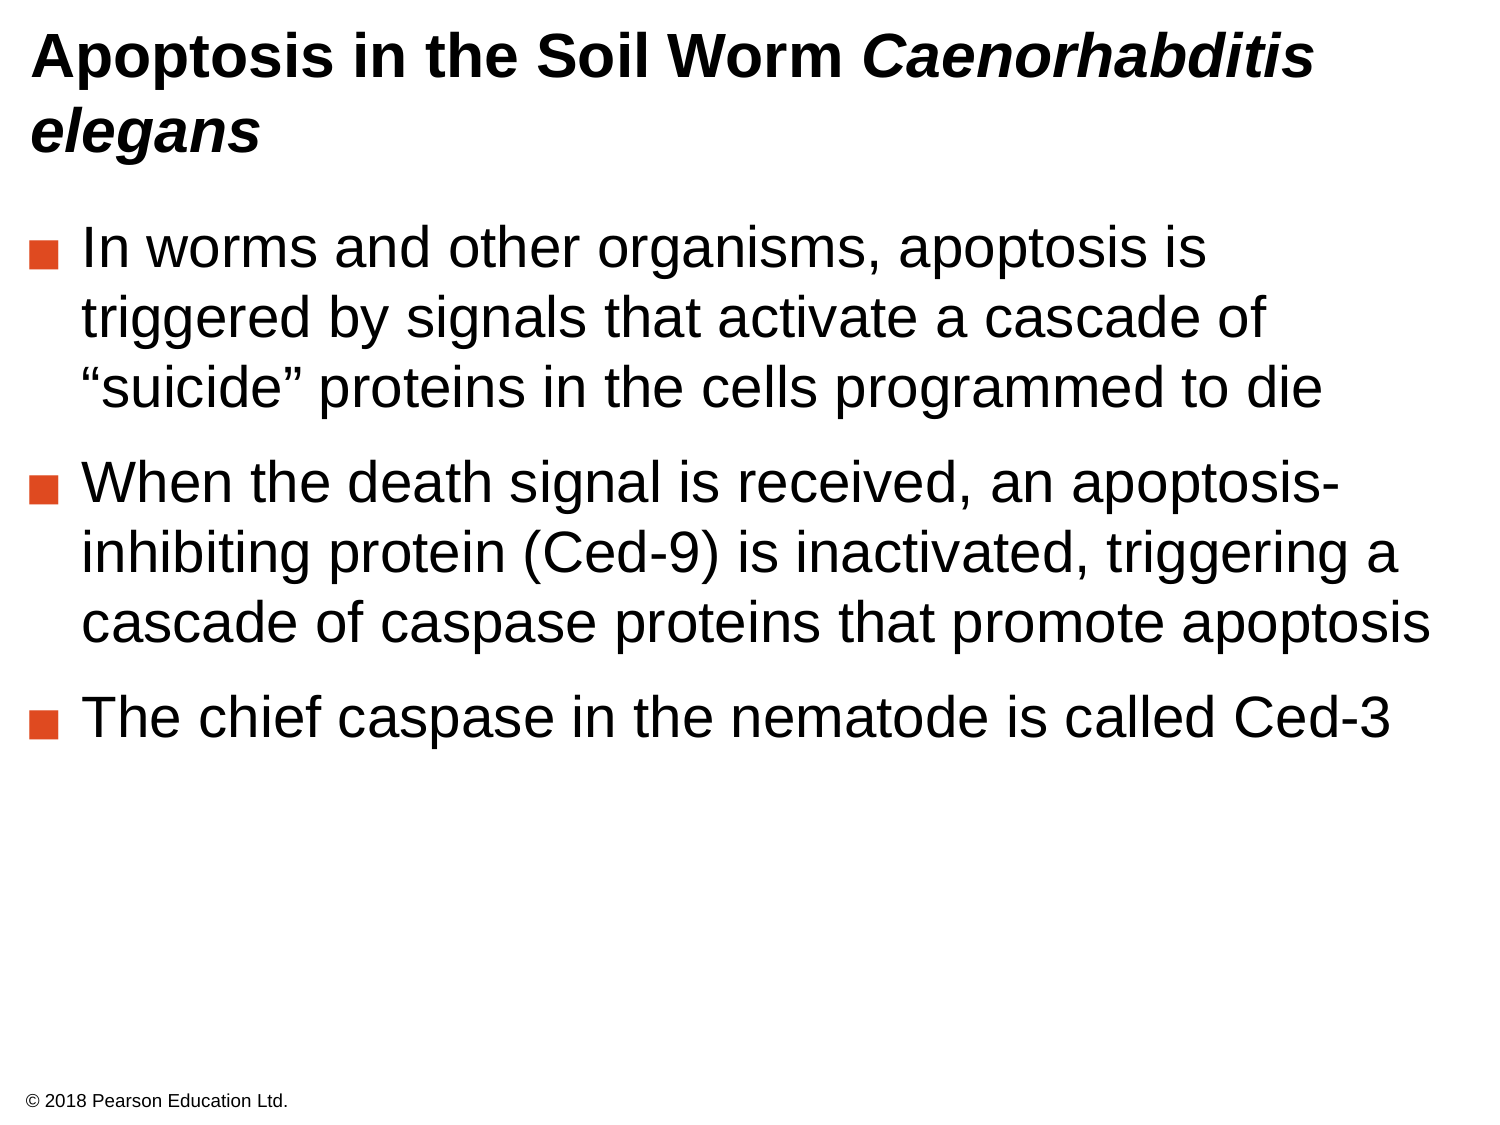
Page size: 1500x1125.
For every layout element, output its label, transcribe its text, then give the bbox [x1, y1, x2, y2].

list In worms and other organisms, apoptosis is triggered by signals that activate a cascade of “suicide” proteins in the cells programmed to die When the death signal is received, an apoptosis-inhibiting protein (Ced-9) is inactivated, triggering a cascade of caspase proteins that promote apoptosis The chief caspase in the nematode is called Ced-3 [24, 208, 1475, 1065]
title Apoptosis in the Soil Worm Caenorhabditis elegans [0, 0, 1500, 182]
footer © 2018 Pearson Education Ltd. [10, 1080, 518, 1119]
